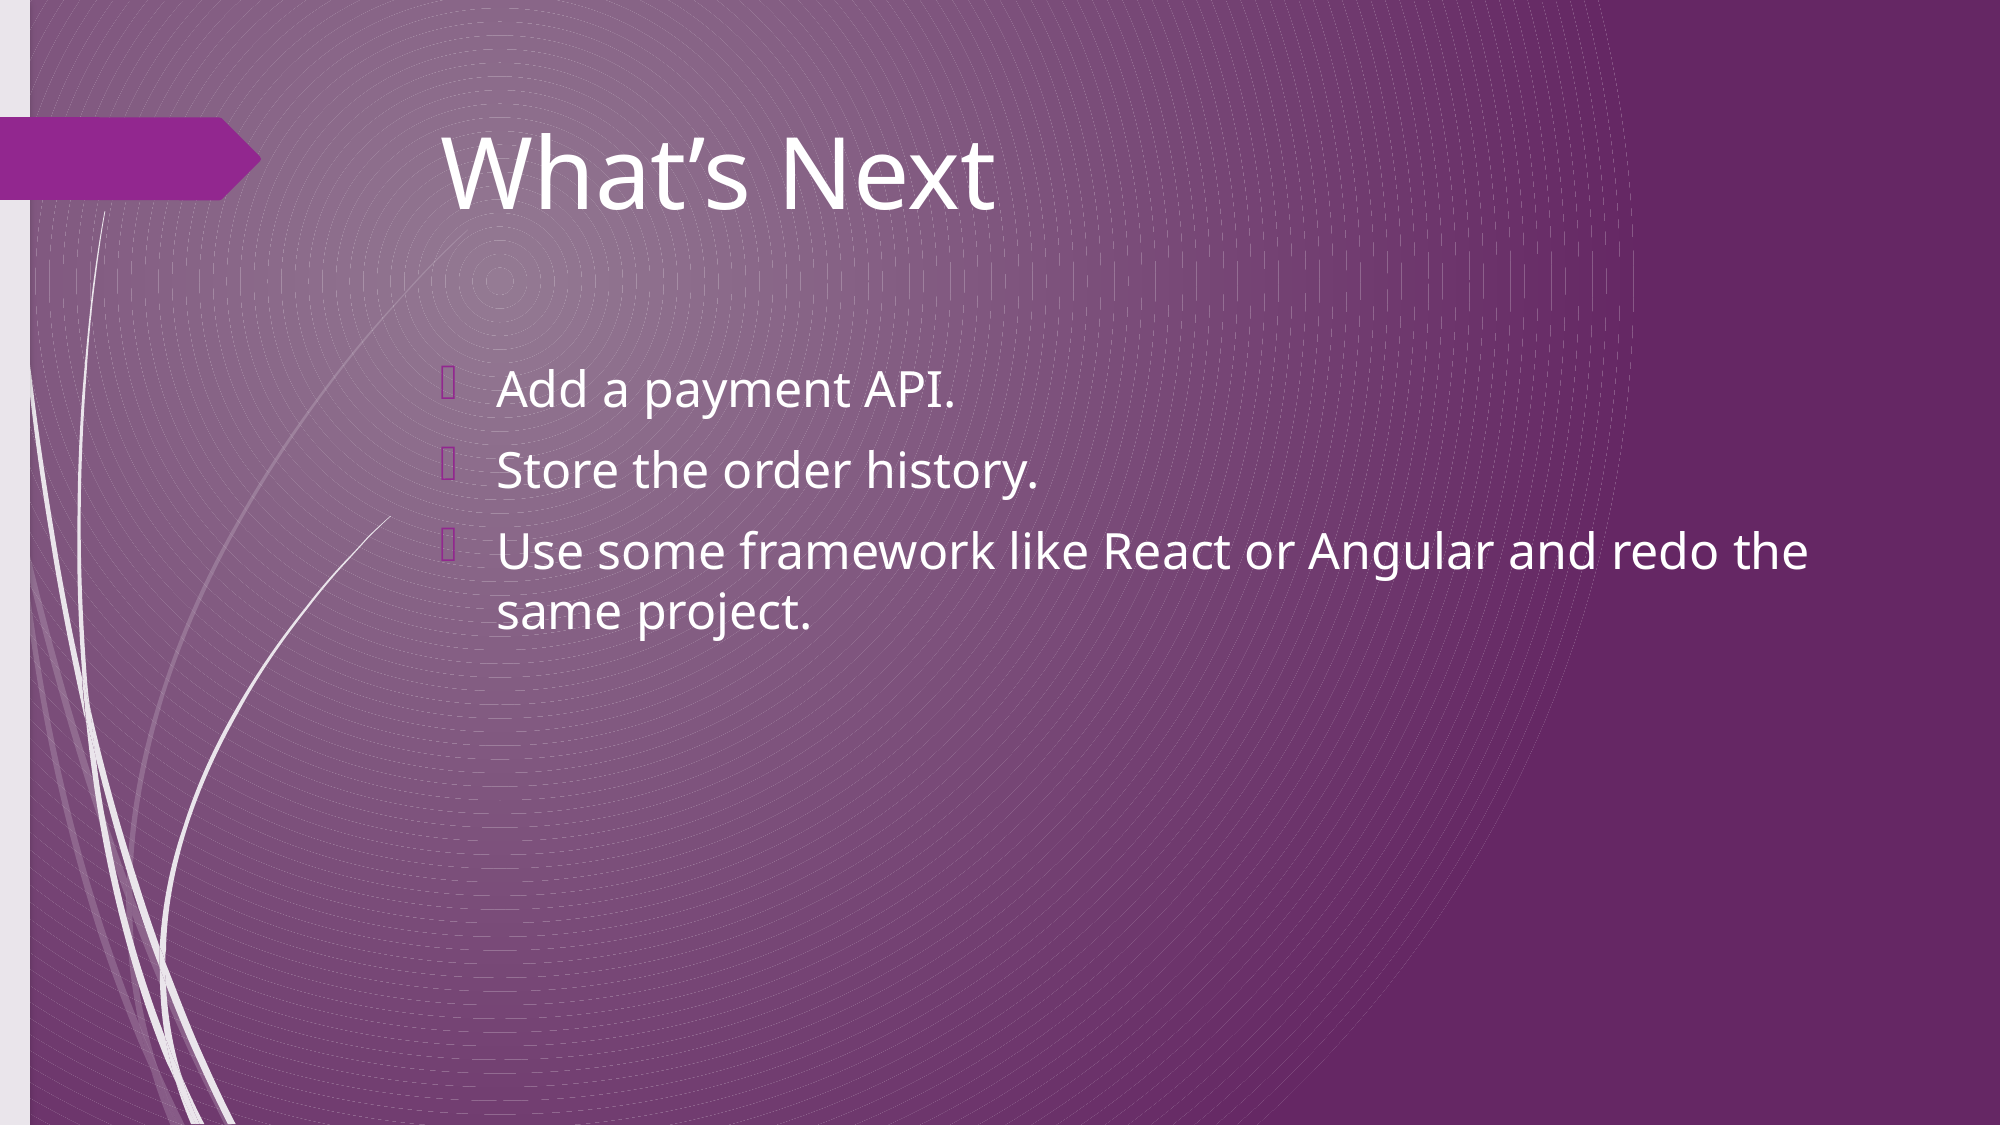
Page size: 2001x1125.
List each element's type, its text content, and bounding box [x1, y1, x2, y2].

title What’s Next [425, 102, 1888, 313]
list Add a payment API. Store the order history. Use some framework like React or Angular and redo the same project. [424, 350, 1888, 970]
